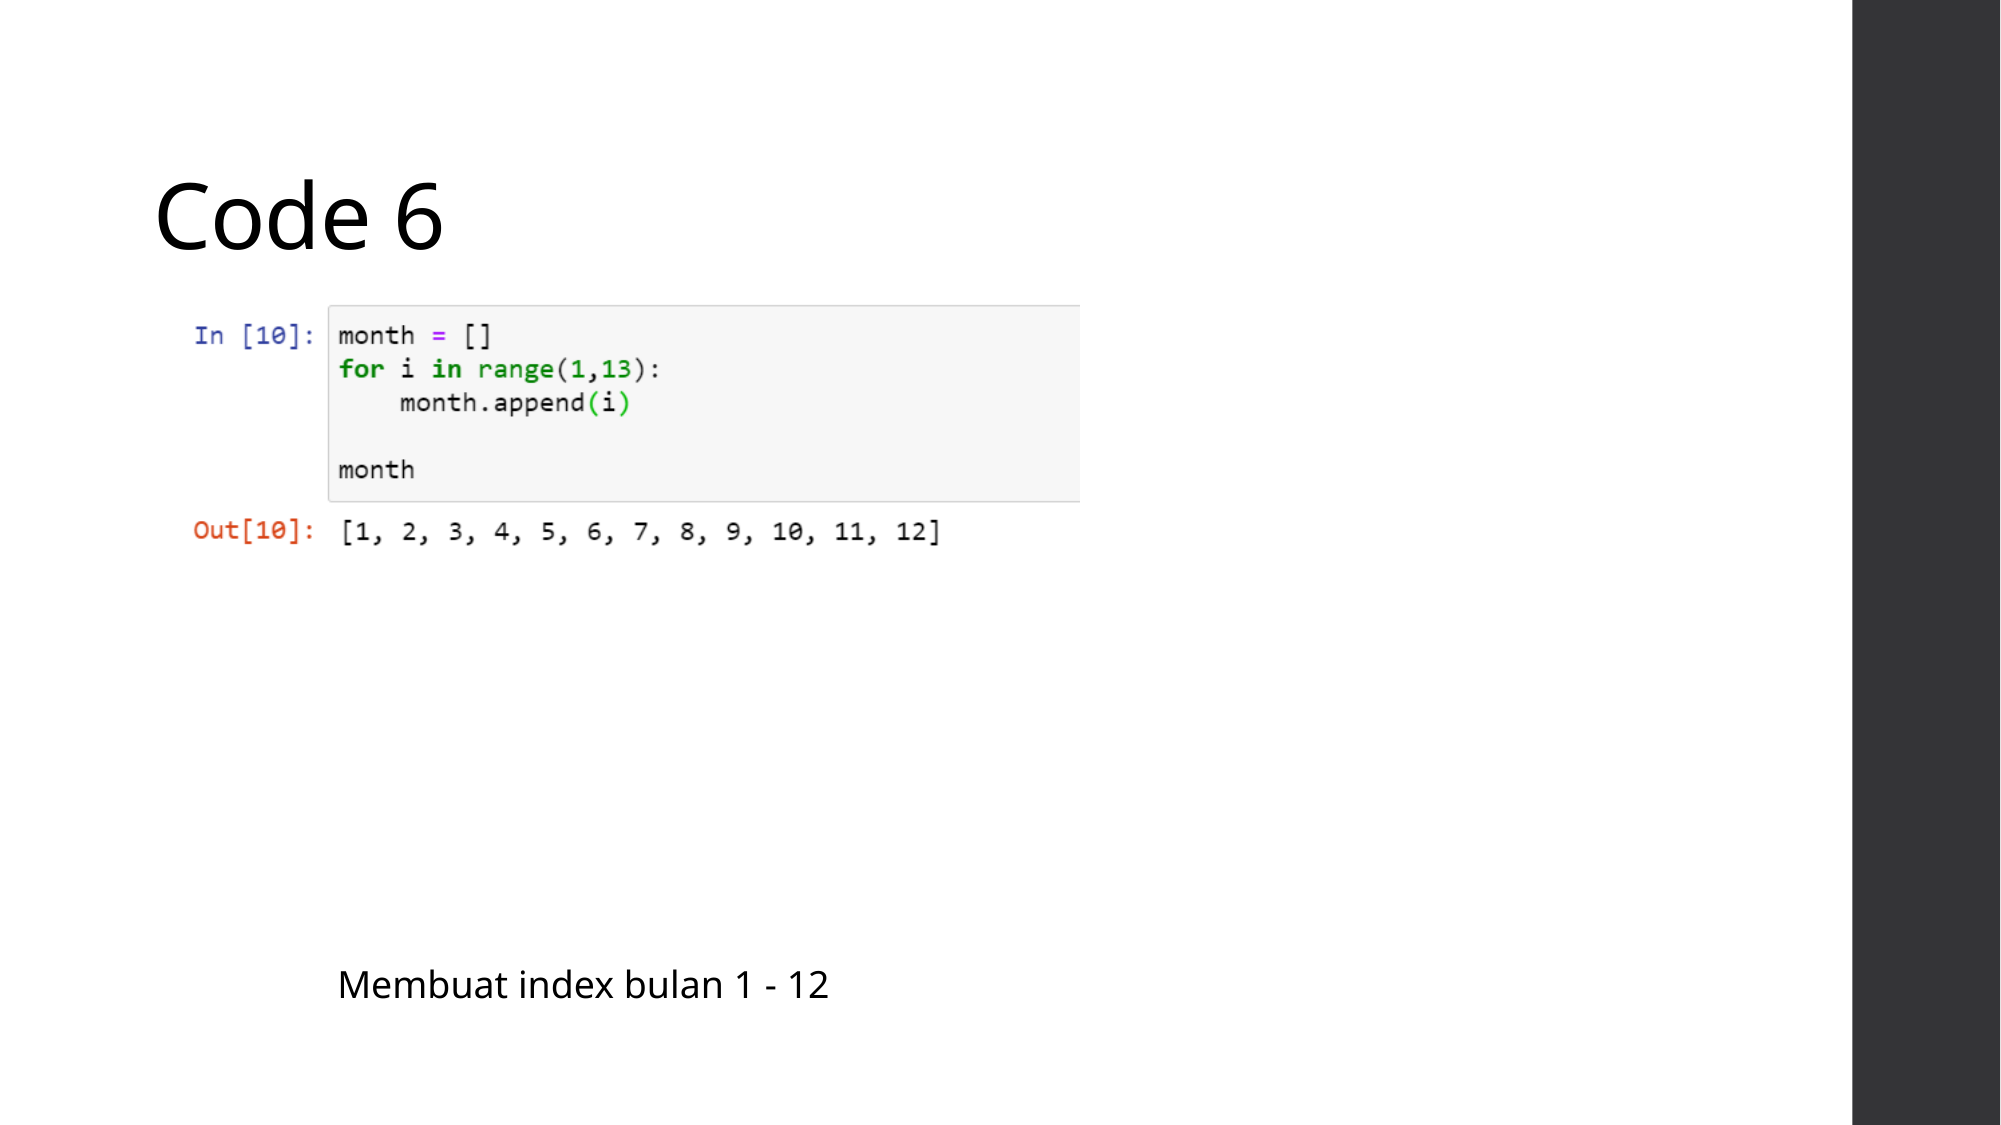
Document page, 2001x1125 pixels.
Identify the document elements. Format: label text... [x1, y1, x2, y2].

title Code 6 [138, 60, 1729, 278]
picture [138, 277, 1080, 563]
text_box Membuat index bulan 1 - 12 [322, 953, 845, 1014]
